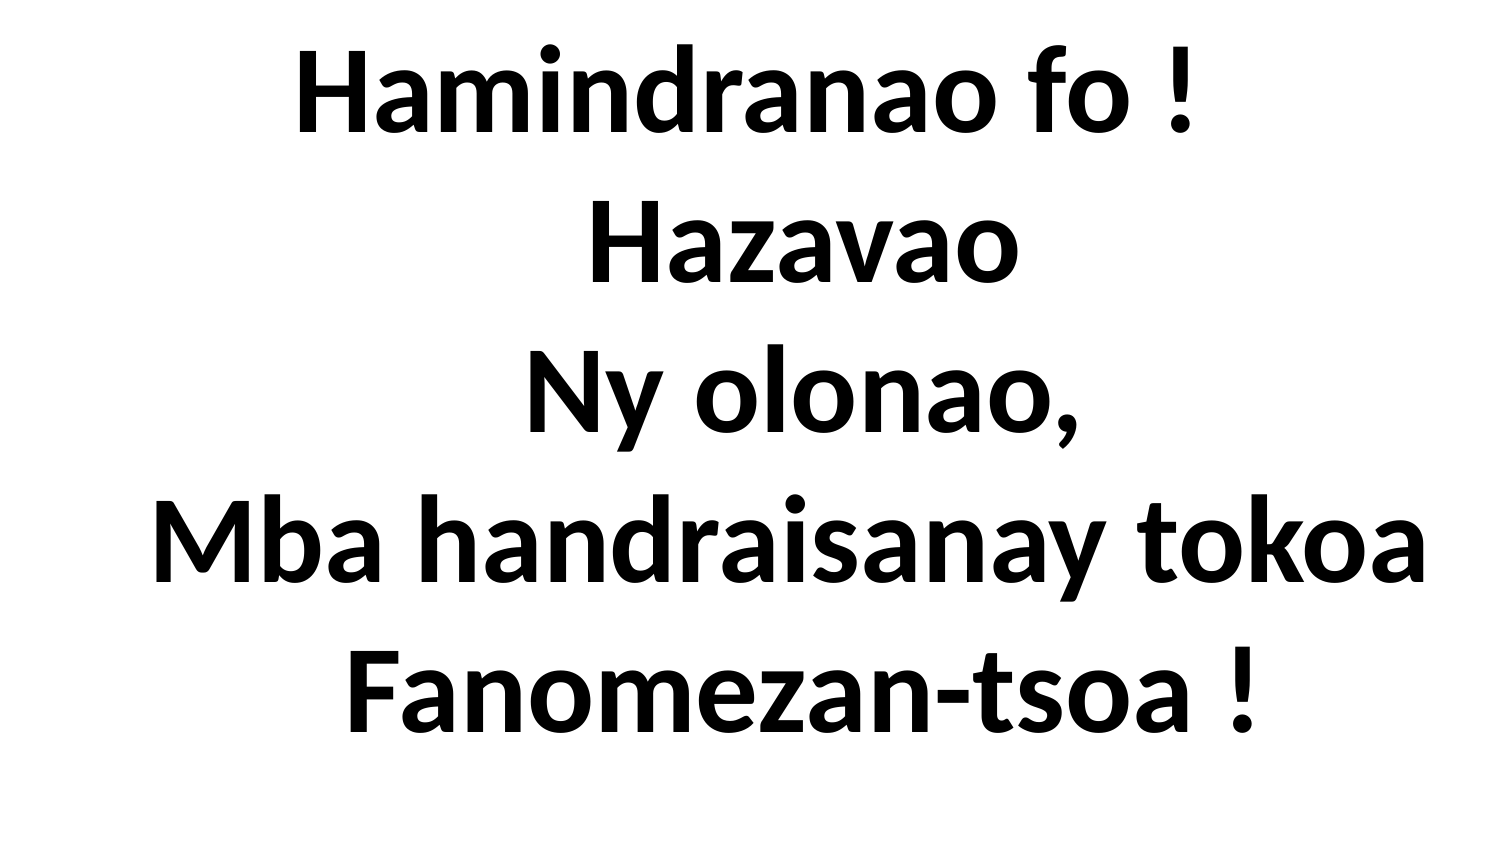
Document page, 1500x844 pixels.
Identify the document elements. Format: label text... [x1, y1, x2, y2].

text_box Hamindranao fo ! Hazavao Ny olonao, Mba handraisanay tokoa Fanomezan-tsoa ! [0, 0, 1498, 765]
